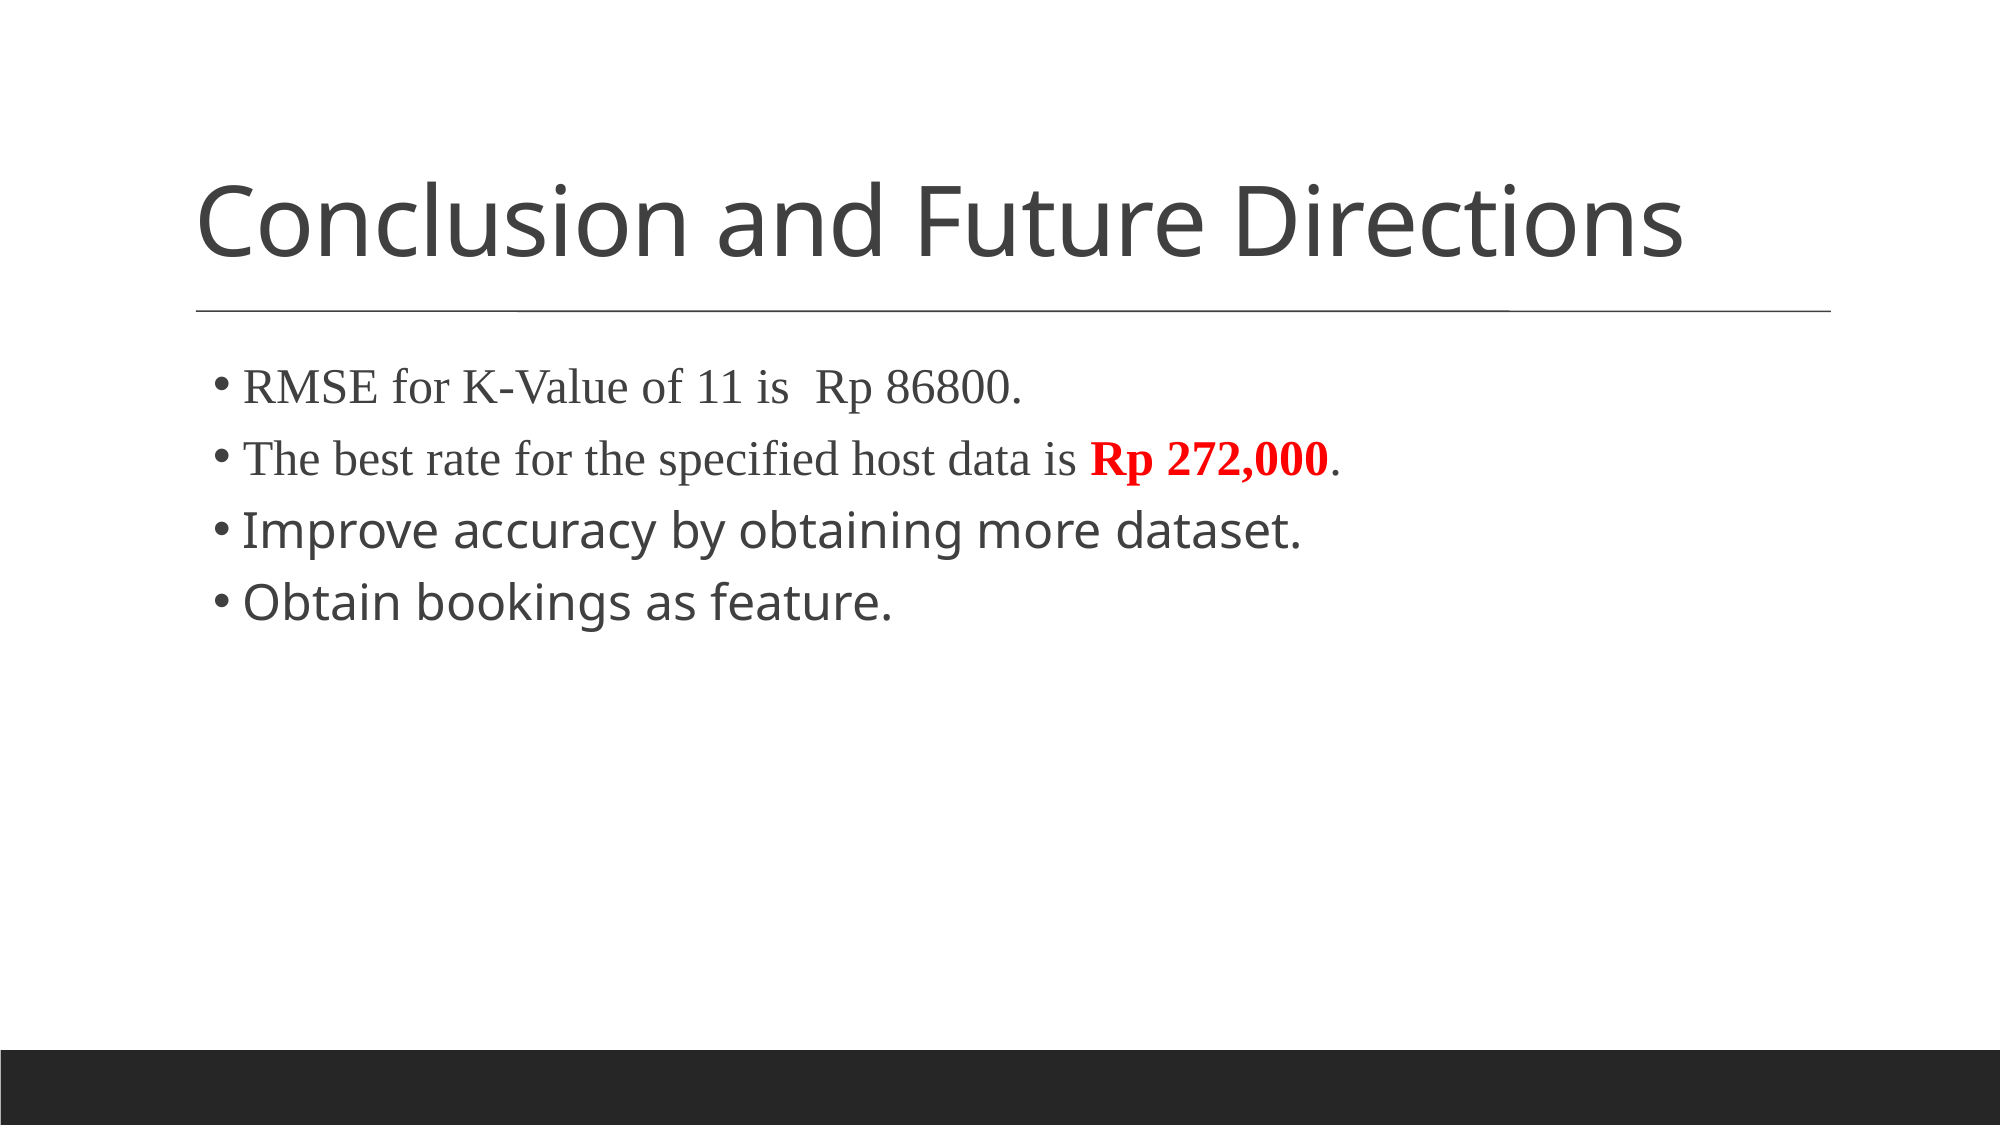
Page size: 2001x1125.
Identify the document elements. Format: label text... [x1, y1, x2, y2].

text_box RMSE for K-Value of 11 is Rp 86800. The best rate for the specified host data is Rp 272,000. Improve accuracy by obtaining more dataset. Obtain bookings as feature. [180, 345, 1830, 963]
text_box Conclusion and Future Directions [180, 47, 1830, 285]
